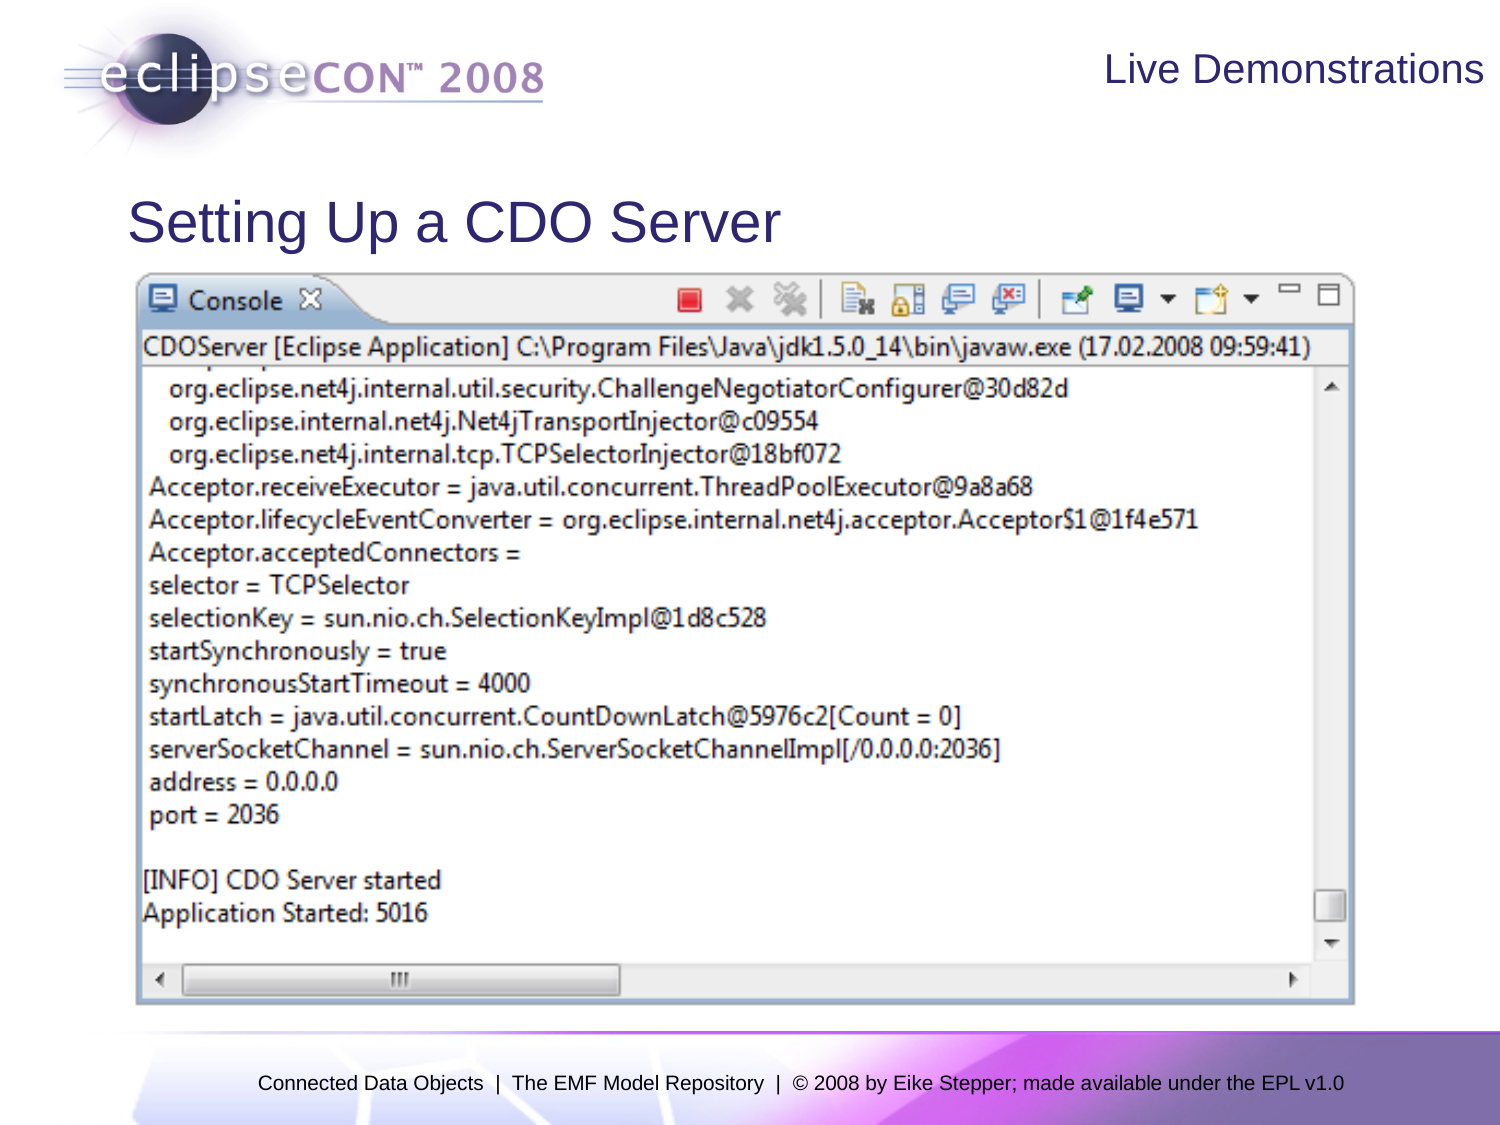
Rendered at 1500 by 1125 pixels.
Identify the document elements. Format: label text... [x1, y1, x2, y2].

picture [30, 0, 577, 159]
picture [0, 1031, 1500, 1125]
text_box Live Demonstrations [574, 23, 1500, 111]
title Setting Up a CDO Server [112, 174, 1388, 263]
picture [132, 269, 1360, 1010]
